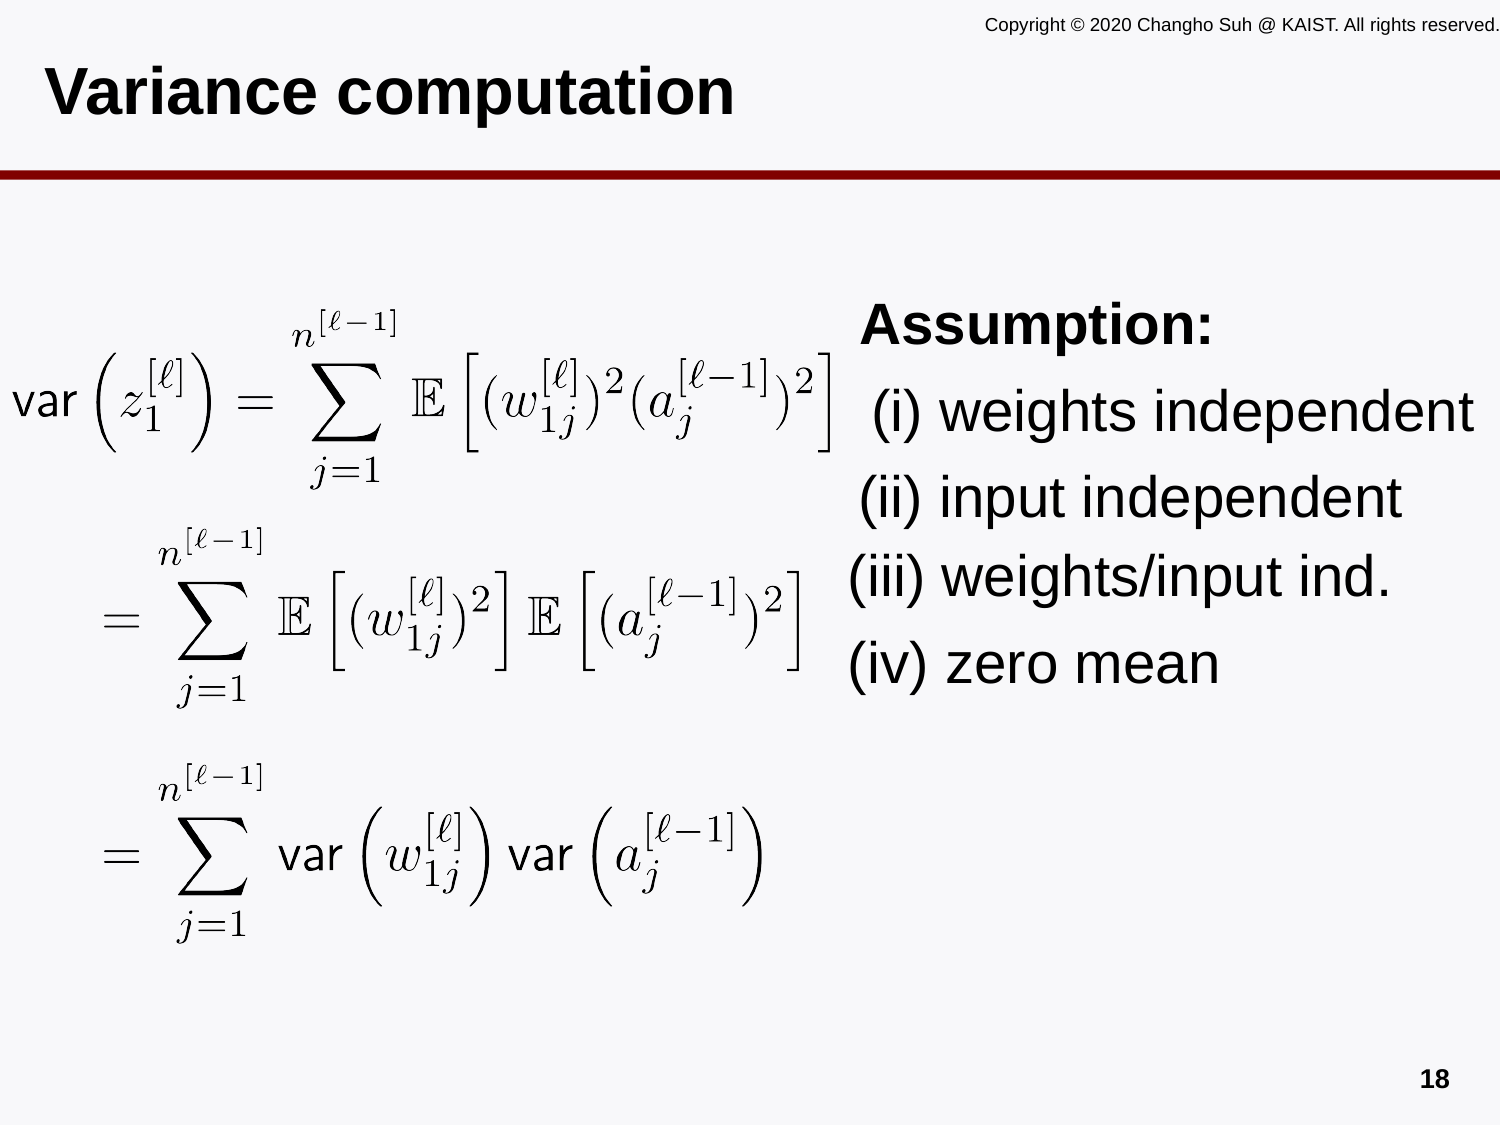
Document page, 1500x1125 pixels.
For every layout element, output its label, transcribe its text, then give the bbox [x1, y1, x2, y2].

text_box Assumption: [844, 278, 1342, 366]
text_box (iii) weights/input ind. [832, 531, 1446, 618]
text_box (iv) zero mean [832, 618, 1446, 706]
text_box (i) weights independent [856, 365, 1500, 453]
picture [12, 309, 831, 491]
picture [104, 527, 799, 709]
title Variance computation [29, 24, 1464, 150]
text_box (ii) input independent [843, 451, 1446, 531]
picture [104, 762, 762, 944]
slide_number 17 [1113, 1053, 1464, 1095]
